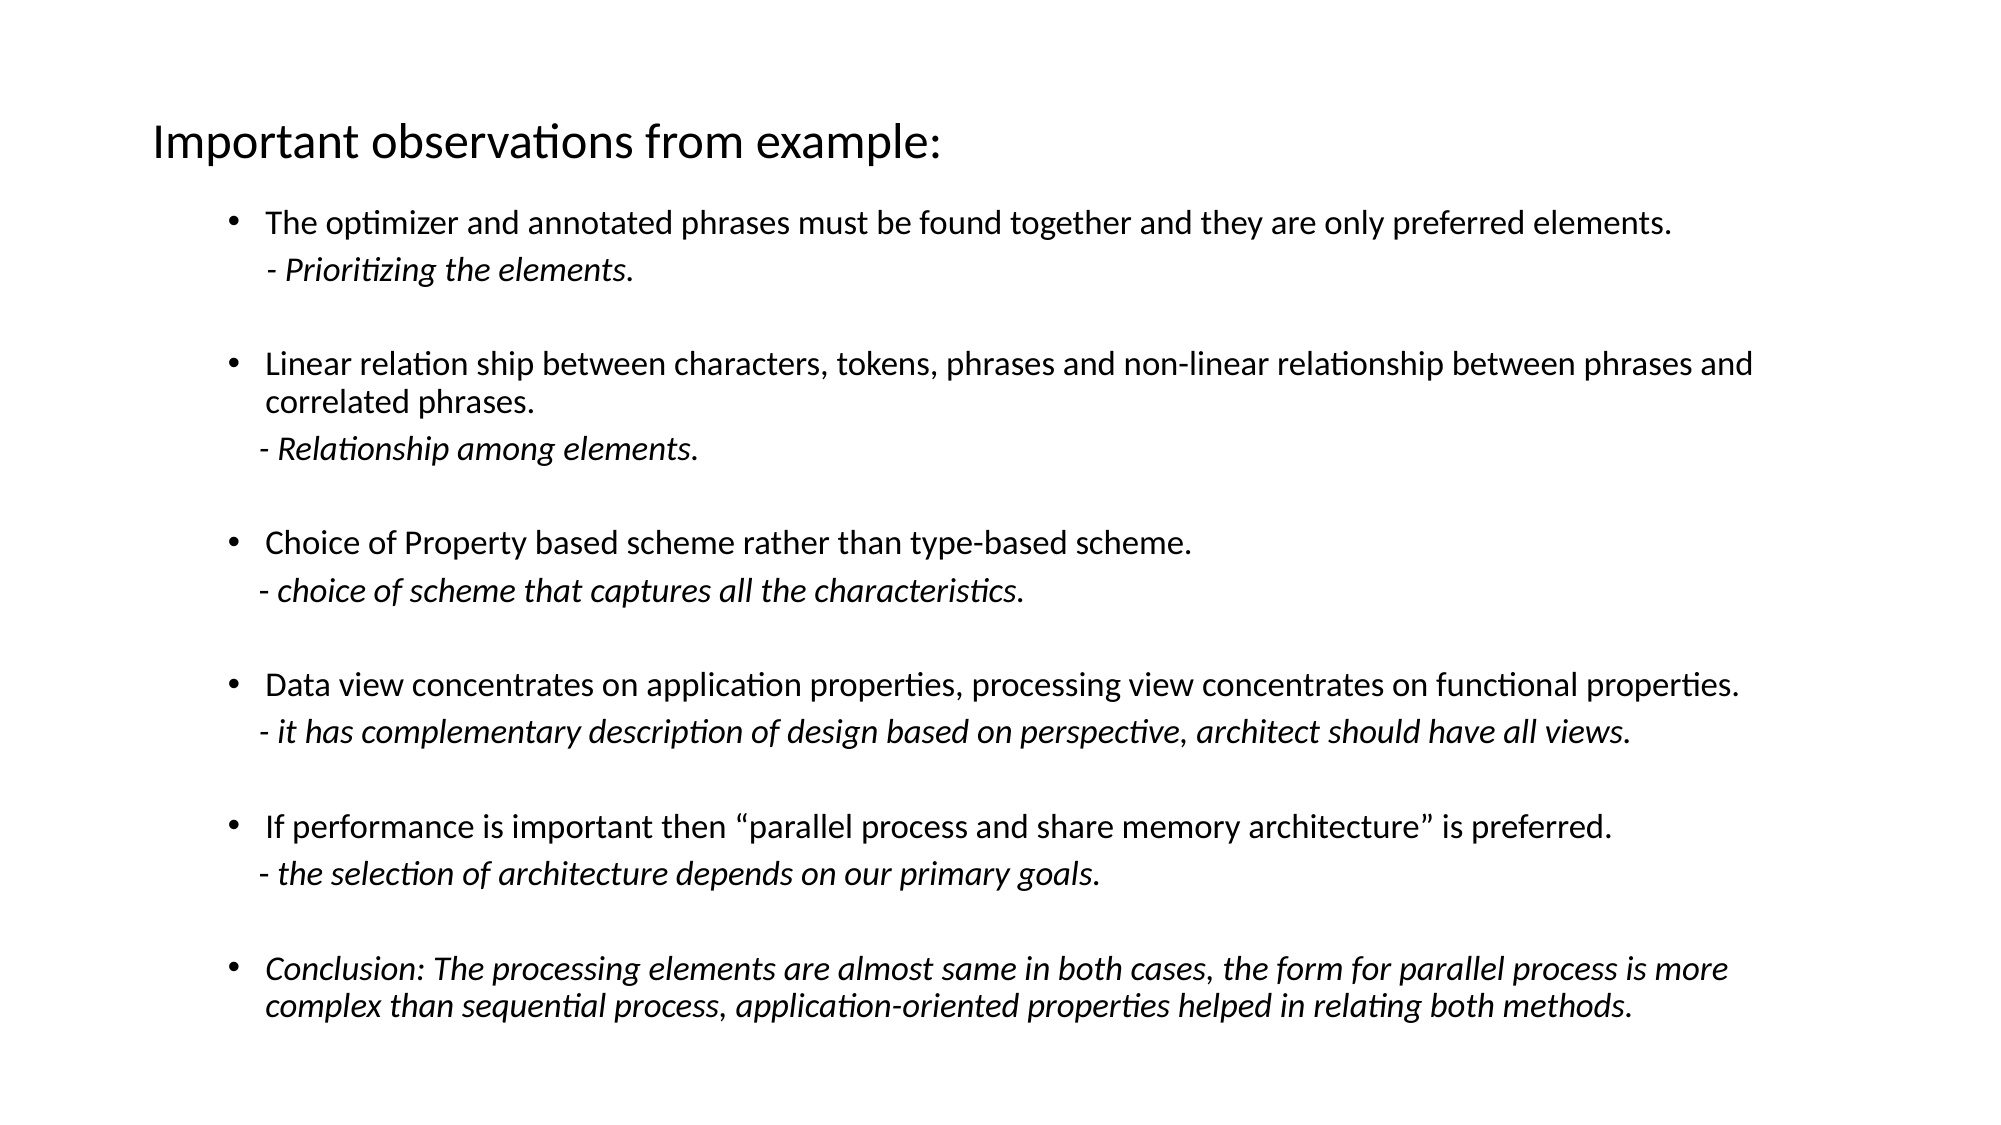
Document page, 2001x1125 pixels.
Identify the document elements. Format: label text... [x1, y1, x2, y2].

list Important observations from example: The optimizer and annotated phrases must be found together and they are only preferred elements. - Prioritizing the elements. Linear relation ship between characters, tokens, phrases and non-linear relationship between phrases and correlated phrases. - Relationship among elements. Choice of Property based scheme rather than type-based scheme. - choice of scheme that captures all the characteristics. Data view concentrates on application properties, processing view concentrates on functional properties. - it has complementary description of design based on perspective, architect should have all views. If performance is important then “parallel process and share memory architecture” is preferred. - the selection of architecture depends on our primary goals. Conclusion: The processing elements are almost same in both cases, the form for parallel process is more complex than sequential process, application-oriented properties helped in relating both methods. [137, 107, 1863, 1039]
